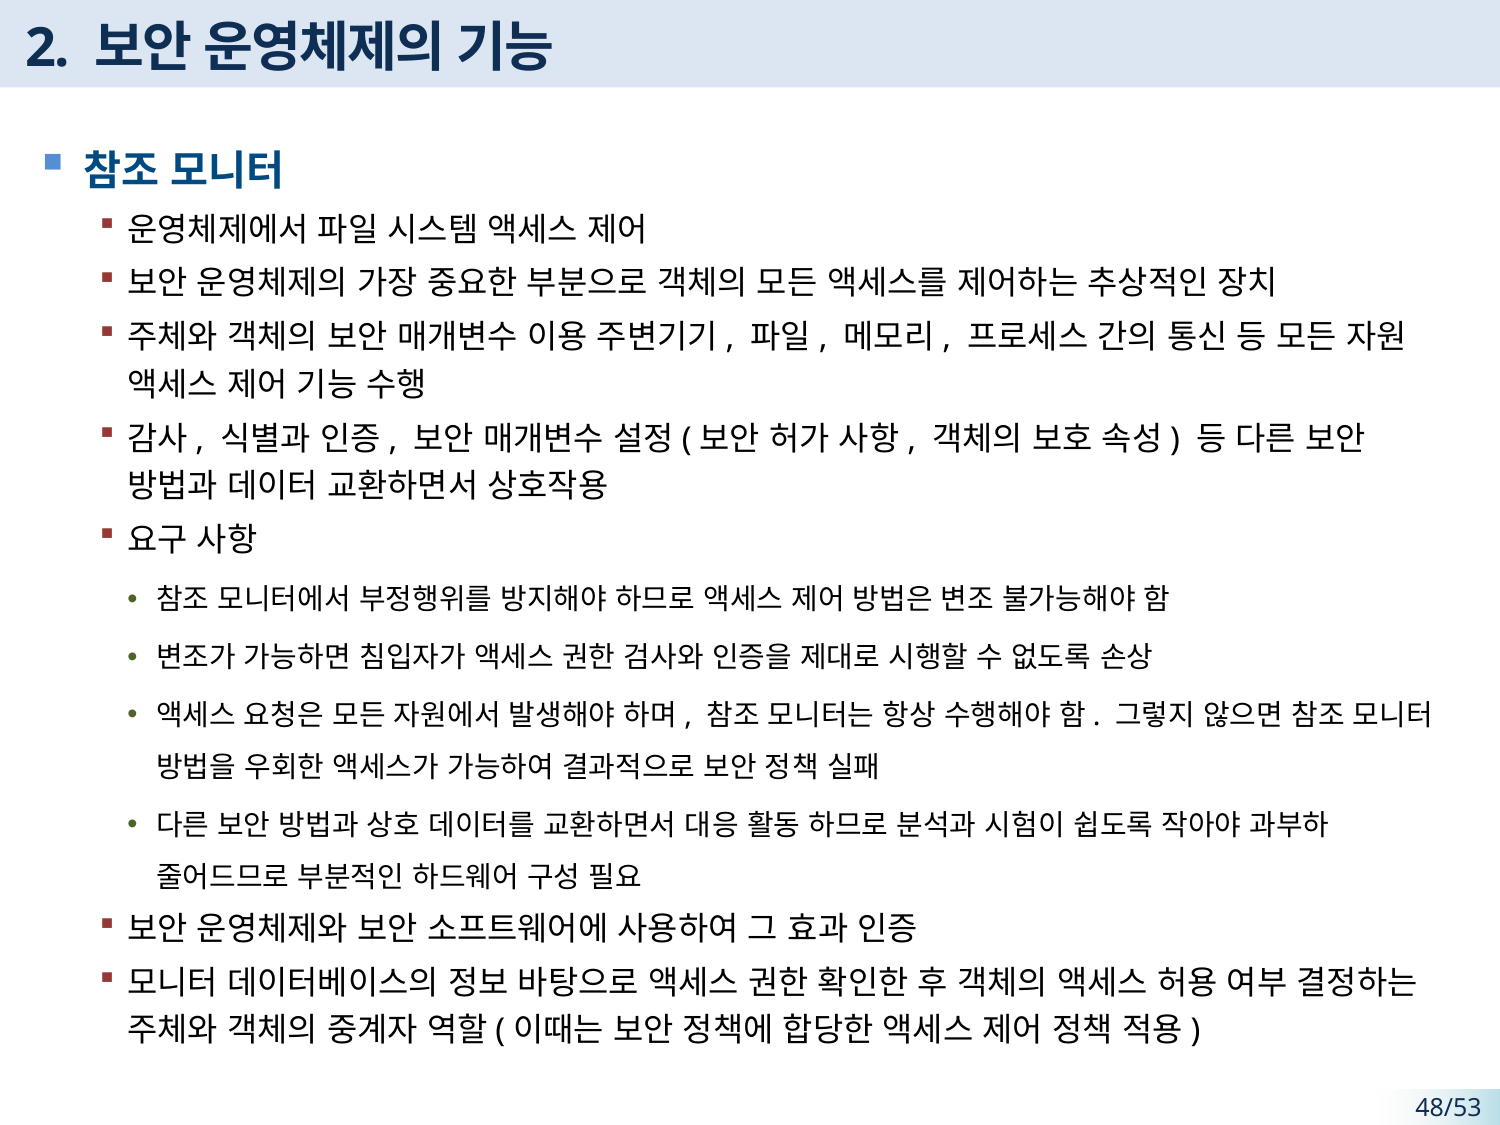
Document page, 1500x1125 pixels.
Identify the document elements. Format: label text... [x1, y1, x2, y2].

list 참조 모니터 운영체제에서 파일 시스템 액세스 제어 보안 운영체제의 가장 중요한 부분으로 객체의 모든 액세스를 제어하는 추상적인 장치 주체와 객체의 보안 매개변수 이용 주변기기, 파일, 메모리, 프로세스 간의 통신 등 모든 자원 액세스 제어 기능 수행 감사, 식별과 인증, 보안 매개변수 설정(보안 허가 사항, 객체의 보호 속성) 등 다른 보안 방법과 데이터 교환하면서 상호작용 요구 사항 참조 모니터에서 부정행위를 방지해야 하므로 액세스 제어 방법은 변조 불가능해야 함 변조가 가능하면 침입자가 액세스 권한 검사와 인증을 제대로 시행할 수 없도록 손상 액세스 요청은 모든 자원에서 발생해야 하며, 참조 모니터는 항상 수행해야 함. 그렇지 않으면 참조 모니터 방법을 우회한 액세스가 가능하여 결과적으로 보안 정책 실패 다른 보안 방법과 상호 데이터를 교환하면서 대응 활동 하므로 분석과 시험이 쉽도록 작아야 과부하 줄어드므로 부분적인 하드웨어 구성 필요 보안 운영체제와 보안 소프트웨어에 사용하여 그 효과 인증 모니터 데이터베이스의 정보 바탕으로 액세스 권한 확인한 후 객체의 액세스 허용 여부 결정하는 주체와 객체의 중계자 역할(이때는 보안 정책에 합당한 액세스 제어 정책 적용) [10, 126, 1481, 1057]
title 2. 보안 운영체제의 기능 [10, 5, 1467, 84]
